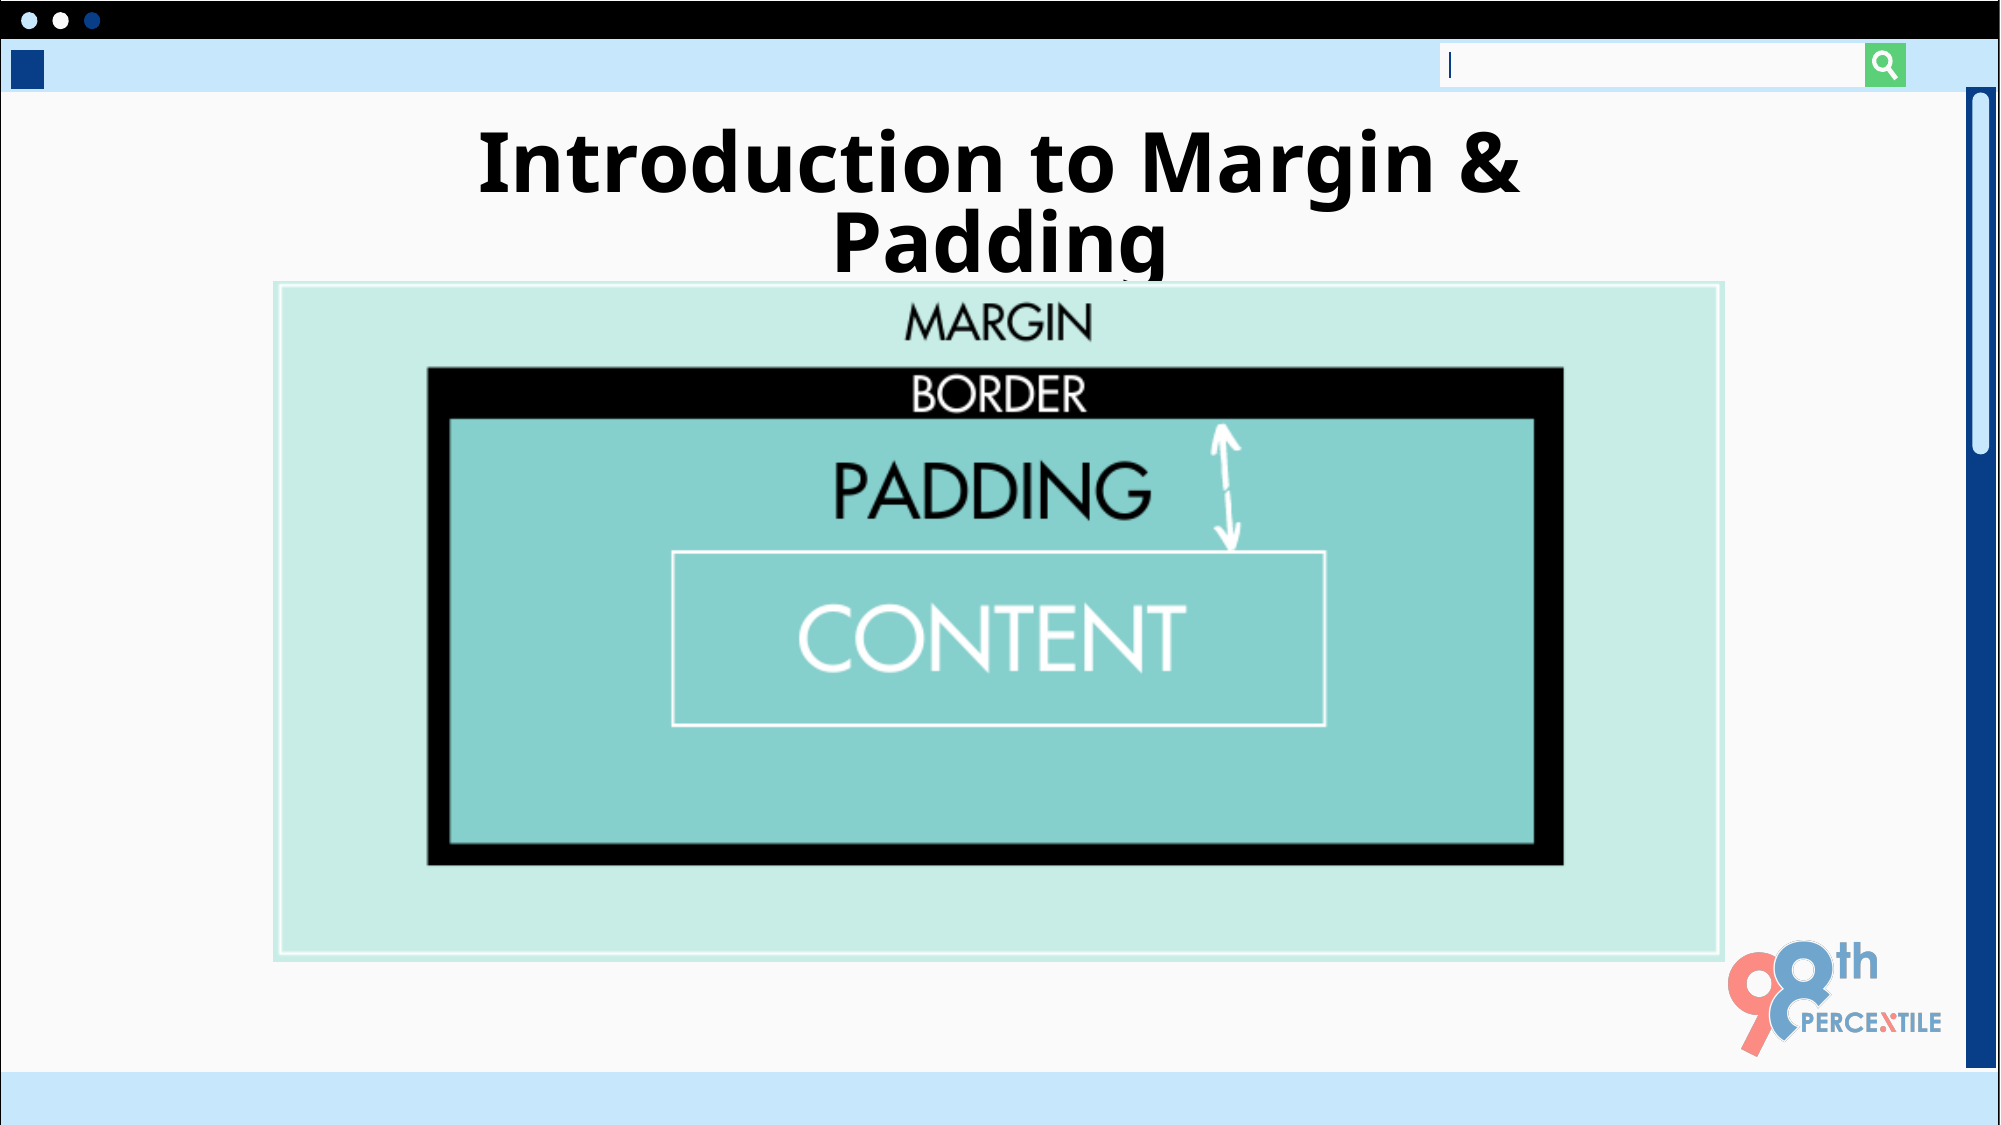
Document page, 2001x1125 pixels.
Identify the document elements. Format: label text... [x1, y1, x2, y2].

picture [273, 281, 1944, 1061]
title Introduction to Margin & Padding [416, 100, 1585, 280]
